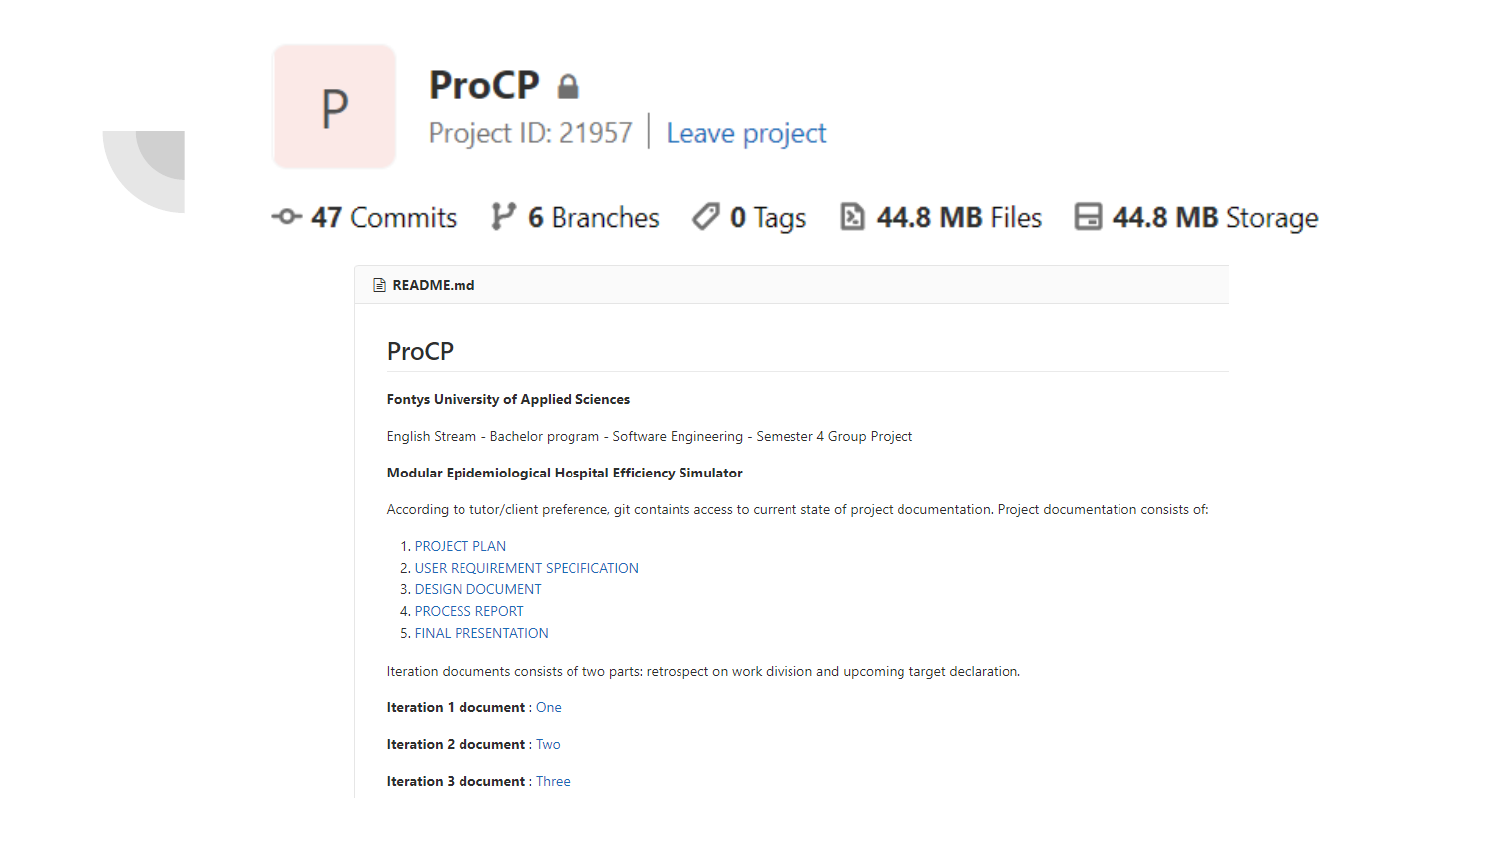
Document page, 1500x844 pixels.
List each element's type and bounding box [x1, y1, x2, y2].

picture [351, 261, 1230, 799]
picture [241, 30, 1340, 252]
